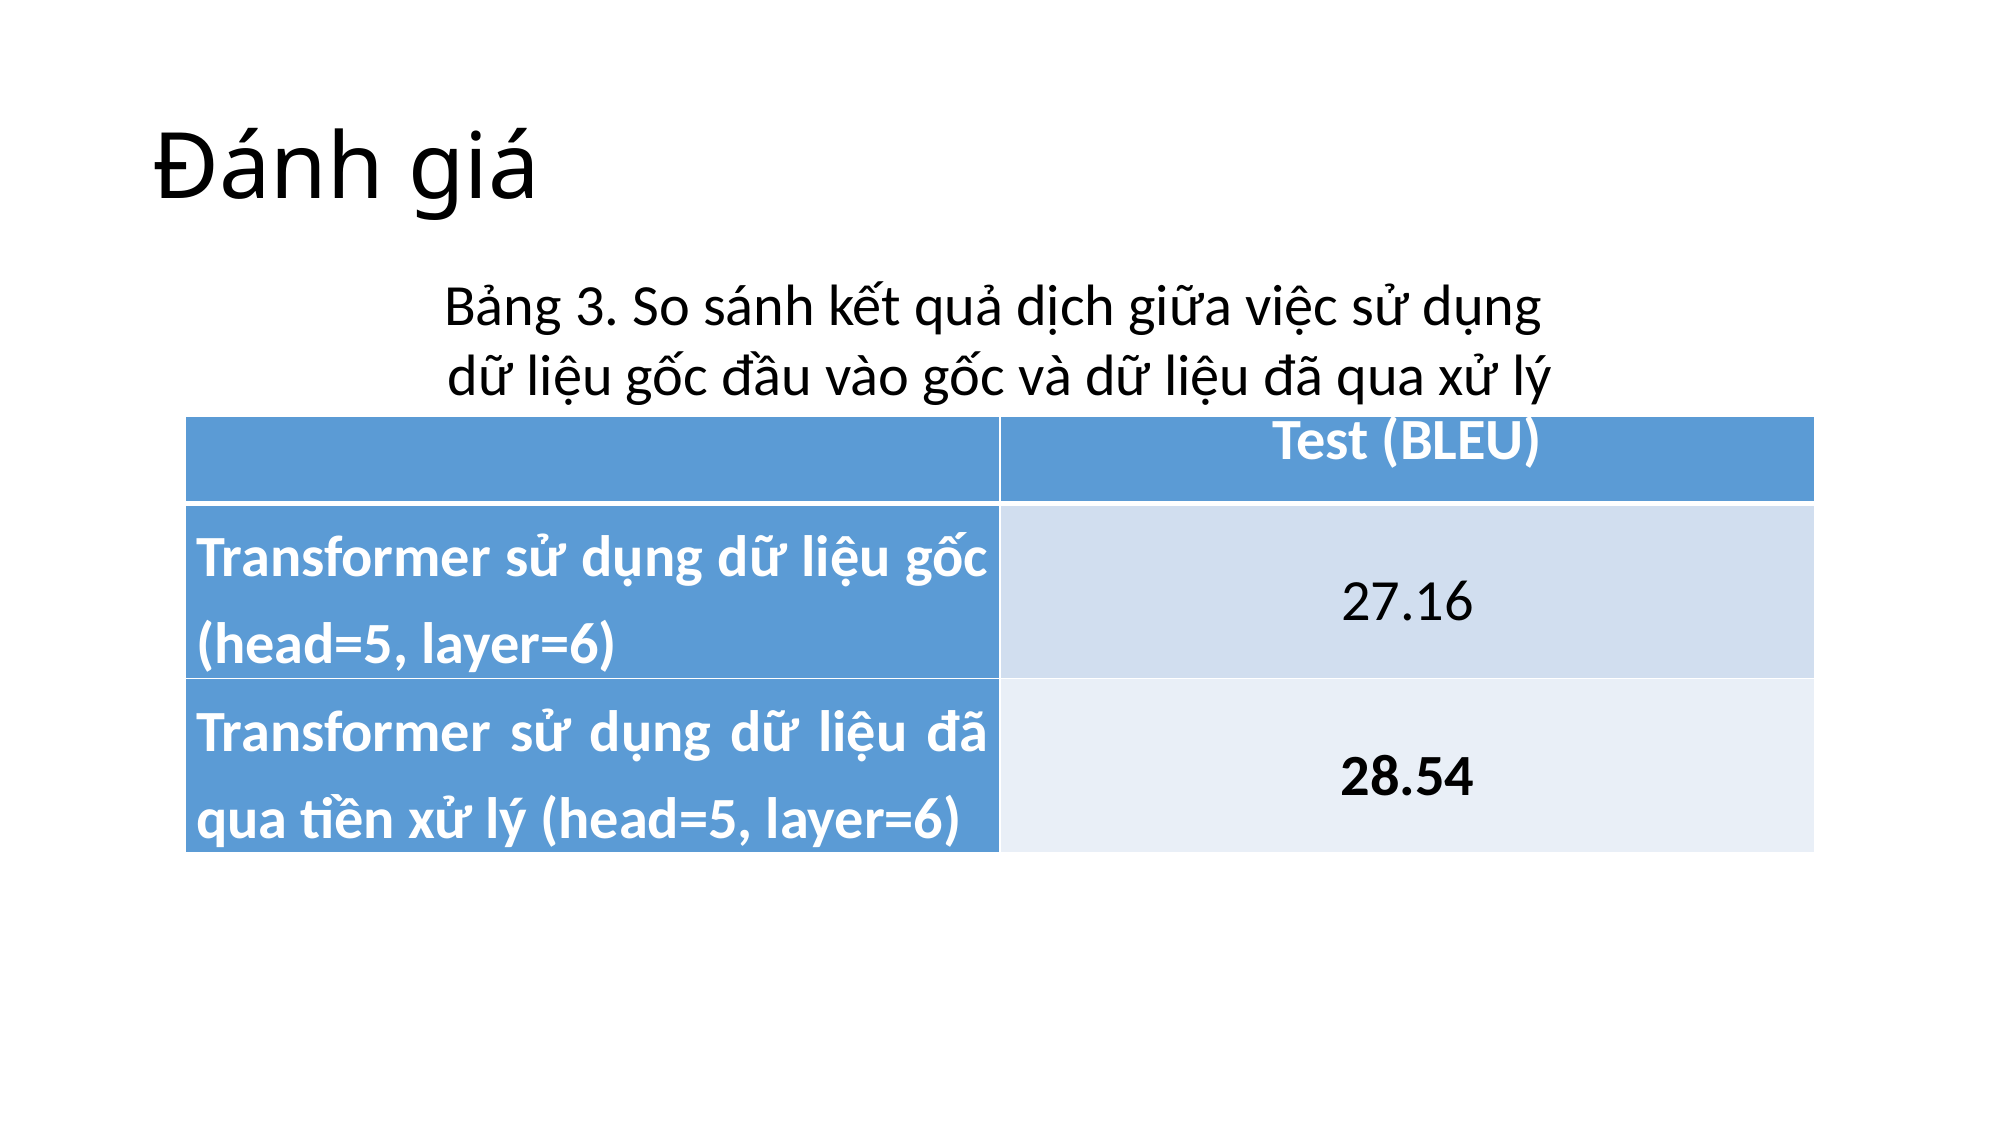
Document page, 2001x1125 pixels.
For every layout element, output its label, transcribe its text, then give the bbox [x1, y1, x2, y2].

table_header Test (BLEU) [1001, 417, 1814, 501]
table_cell Transformer sử dụng dữ liệu gốc (head=5, layer=6) [186, 506, 999, 678]
table_cell 27.16 [1001, 506, 1814, 678]
title Đánh giá [137, 59, 1863, 278]
text_box Bảng 3. So sánh kết quả dịch giữa việc sử dụng dữ liệu gốc đầu vào gốc và dữ liệu đã qua xử lý [199, 259, 1801, 415]
table_cell Transformer sử dụng dữ liệu đã qua tiền xử lý (head=5, layer=6) [186, 679, 999, 852]
table_cell 28.54 [1001, 679, 1814, 852]
table_header [186, 417, 999, 501]
